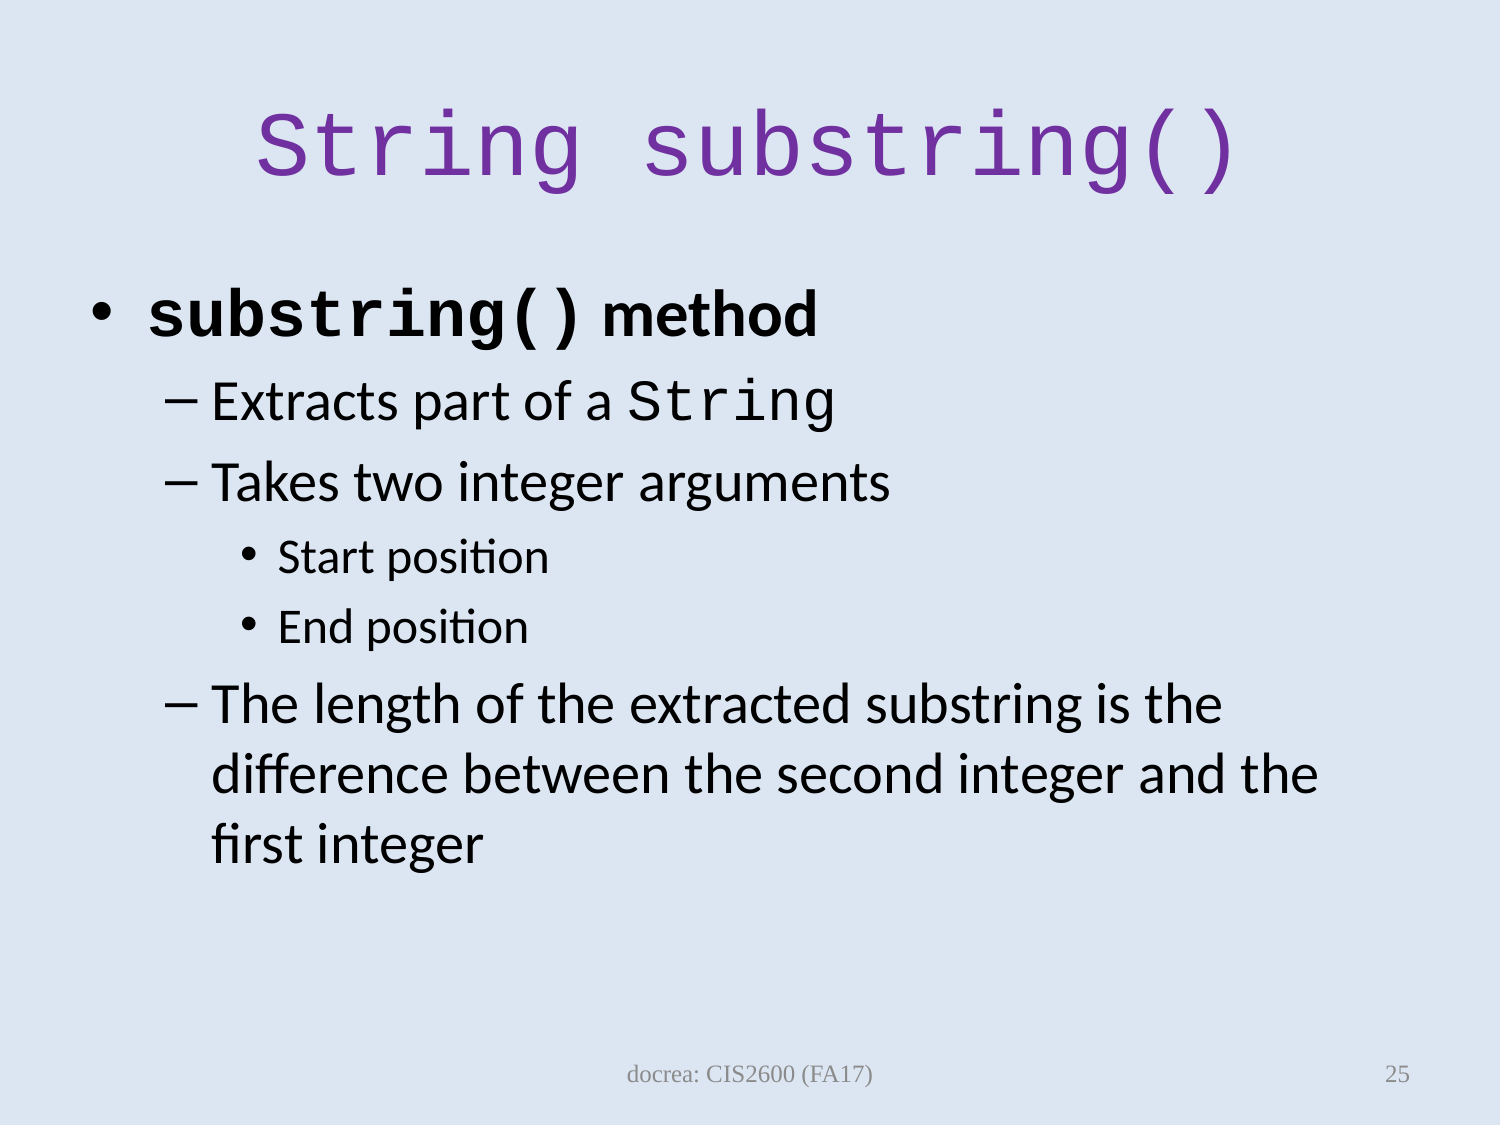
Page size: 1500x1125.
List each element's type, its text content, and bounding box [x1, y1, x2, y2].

title String substring() [75, 45, 1425, 233]
list substring() method Extracts part of a String Takes two integer arguments Start position End position The length of the extracted substring is the difference between the second integer and the first integer [75, 262, 1425, 1005]
slide_number 25 [1074, 1042, 1425, 1103]
footer docrea: CIS2600 (FA17) [512, 1042, 988, 1103]
